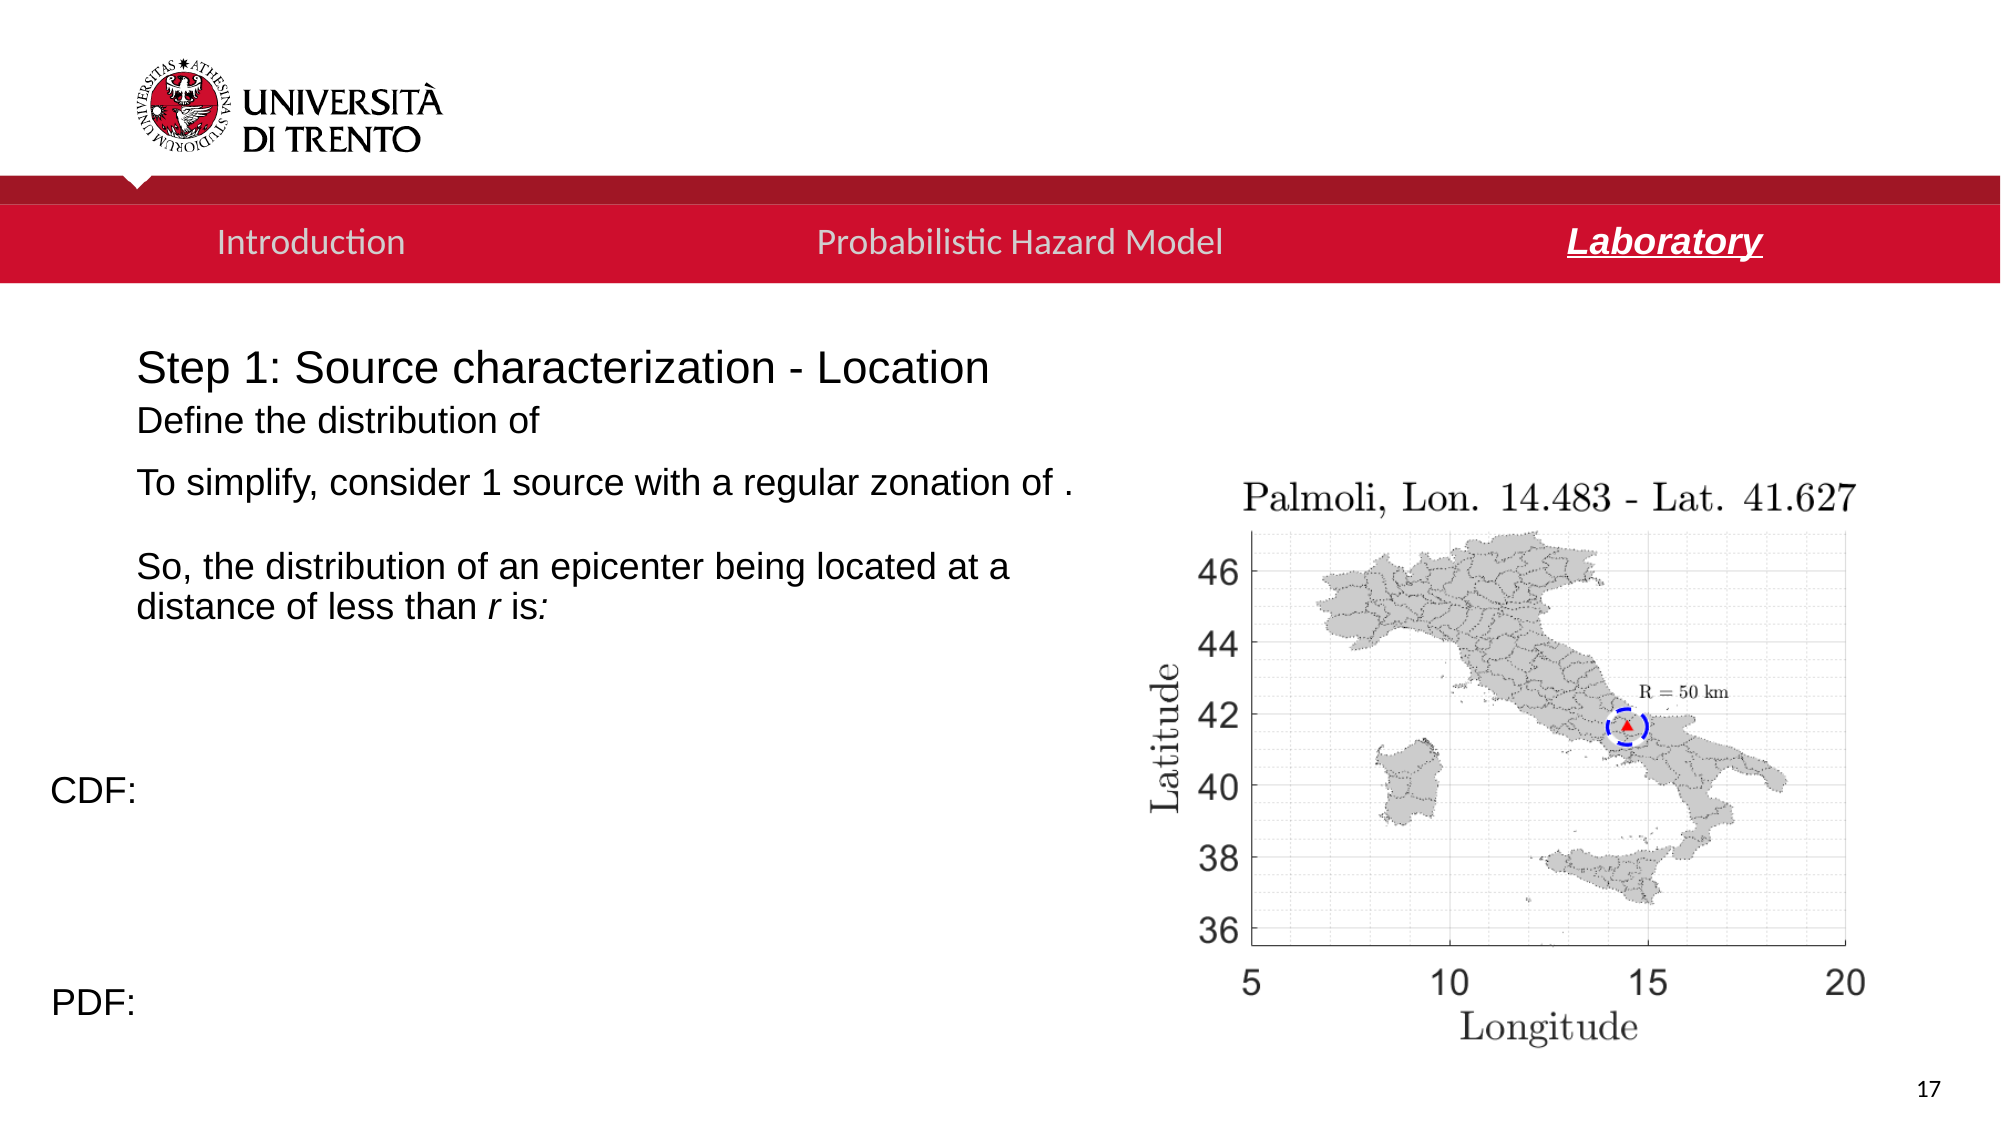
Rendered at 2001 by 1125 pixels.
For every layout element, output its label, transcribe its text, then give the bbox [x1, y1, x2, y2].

list Step 1: Source characterization - Location [121, 336, 1858, 408]
text_box PDF: [32, 970, 156, 1031]
text_box CDF: [32, 758, 156, 819]
text_box Introduction Probabilistic Hazard Model Laboratory [121, 209, 1858, 280]
picture [0, 0, 2001, 1125]
slide_number 17 [1857, 1065, 2000, 1125]
